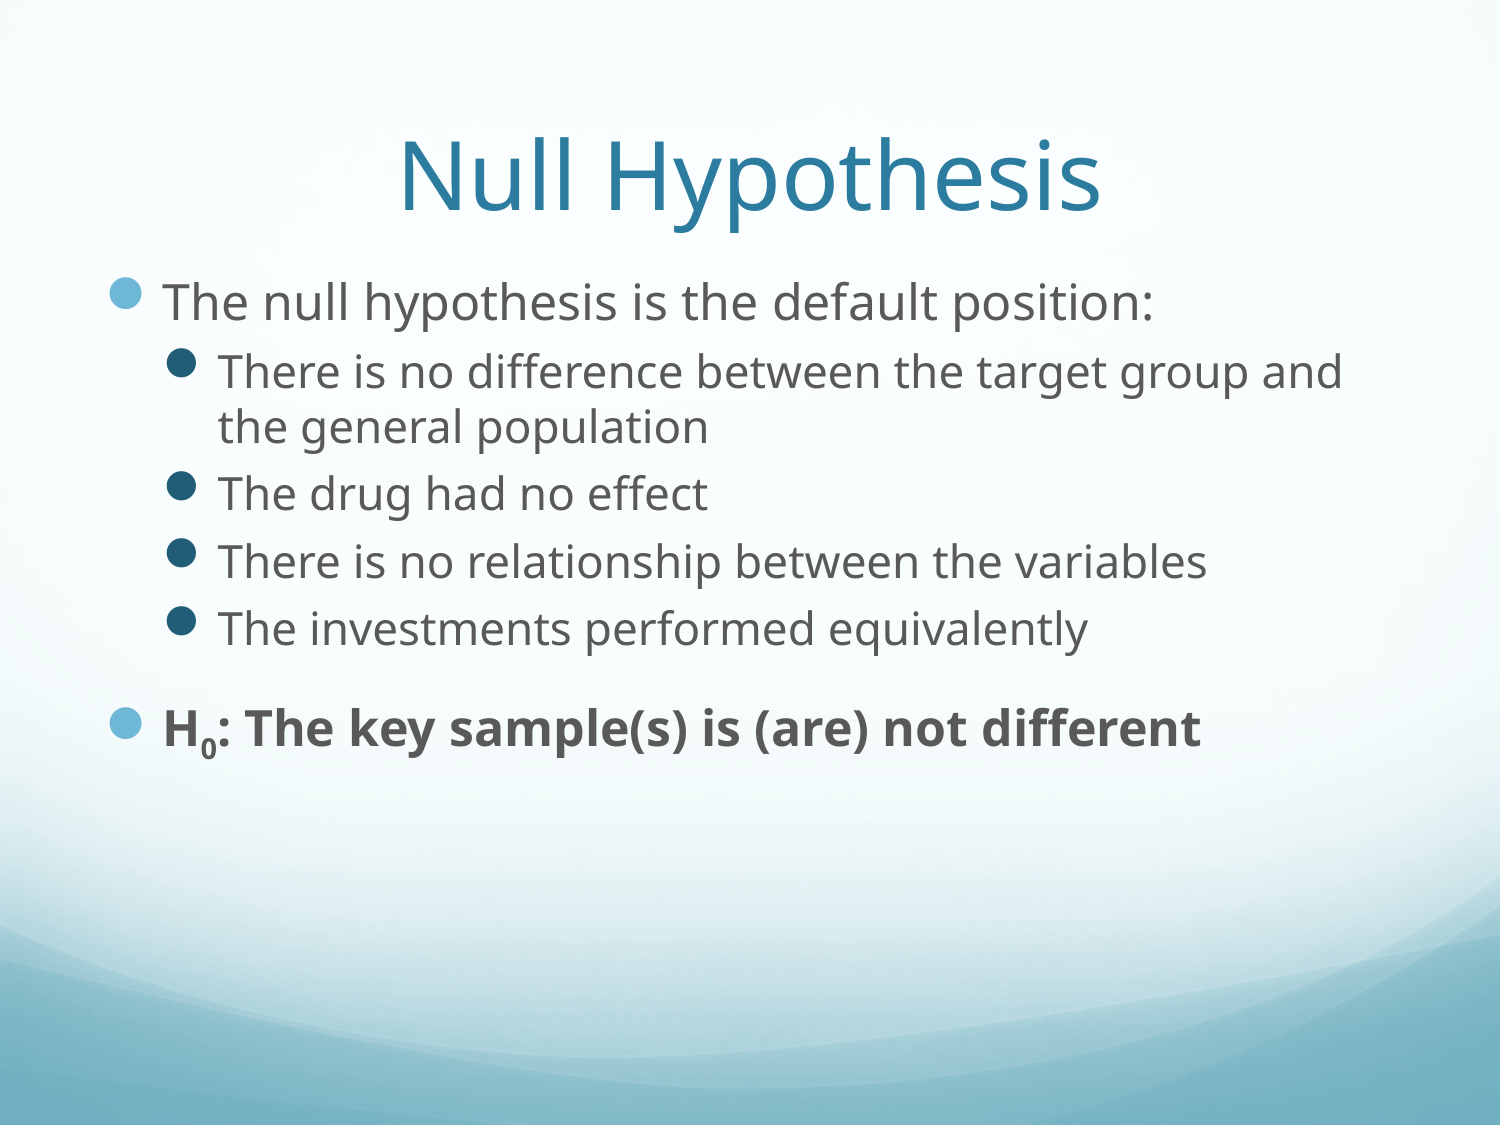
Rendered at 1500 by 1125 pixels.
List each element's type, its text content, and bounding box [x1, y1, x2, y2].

list The null hypothesis is the default position: There is no difference between the target group and the general population The drug had no effect There is no relationship between the variables The investments performed equivalently H0: The key sample(s) is (are) not different [90, 262, 1410, 975]
title Null Hypothesis [90, 17, 1410, 237]
